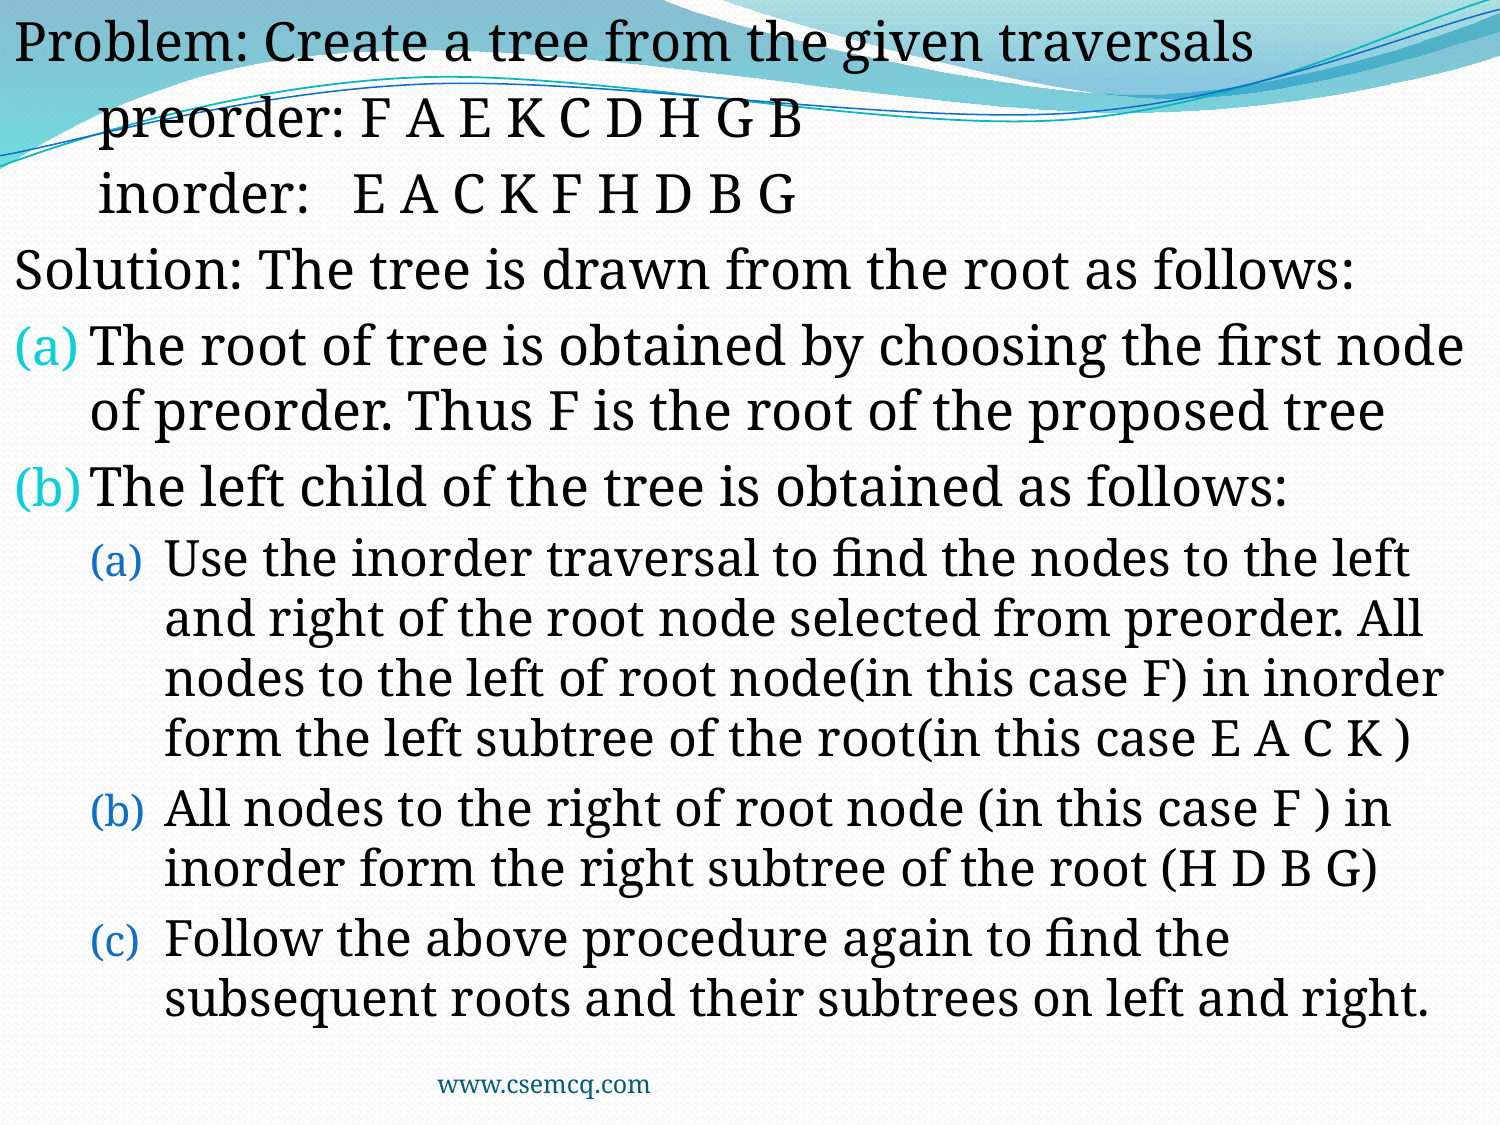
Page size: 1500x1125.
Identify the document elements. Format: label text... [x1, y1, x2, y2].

list Problem: Create a tree from the given traversals preorder: F A E K C D H G B inorder: E A C K F H D B G Solution: The tree is drawn from the root as follows: The root of tree is obtained by choosing the first node of preorder. Thus F is the root of the proposed tree The left child of the tree is obtained as follows: Use the inorder traversal to find the nodes to the left and right of the root node selected from preorder. All nodes to the left of root node(in this case F) in inorder form the left subtree of the root(in this case E A C K ) All nodes to the right of root node (in this case F ) in inorder form the right subtree of the root (H D B G) Follow the above procedure again to find the subsequent roots and their subtrees on left and right. [0, 0, 1500, 1125]
footer www.csemcq.com [437, 1042, 988, 1103]
